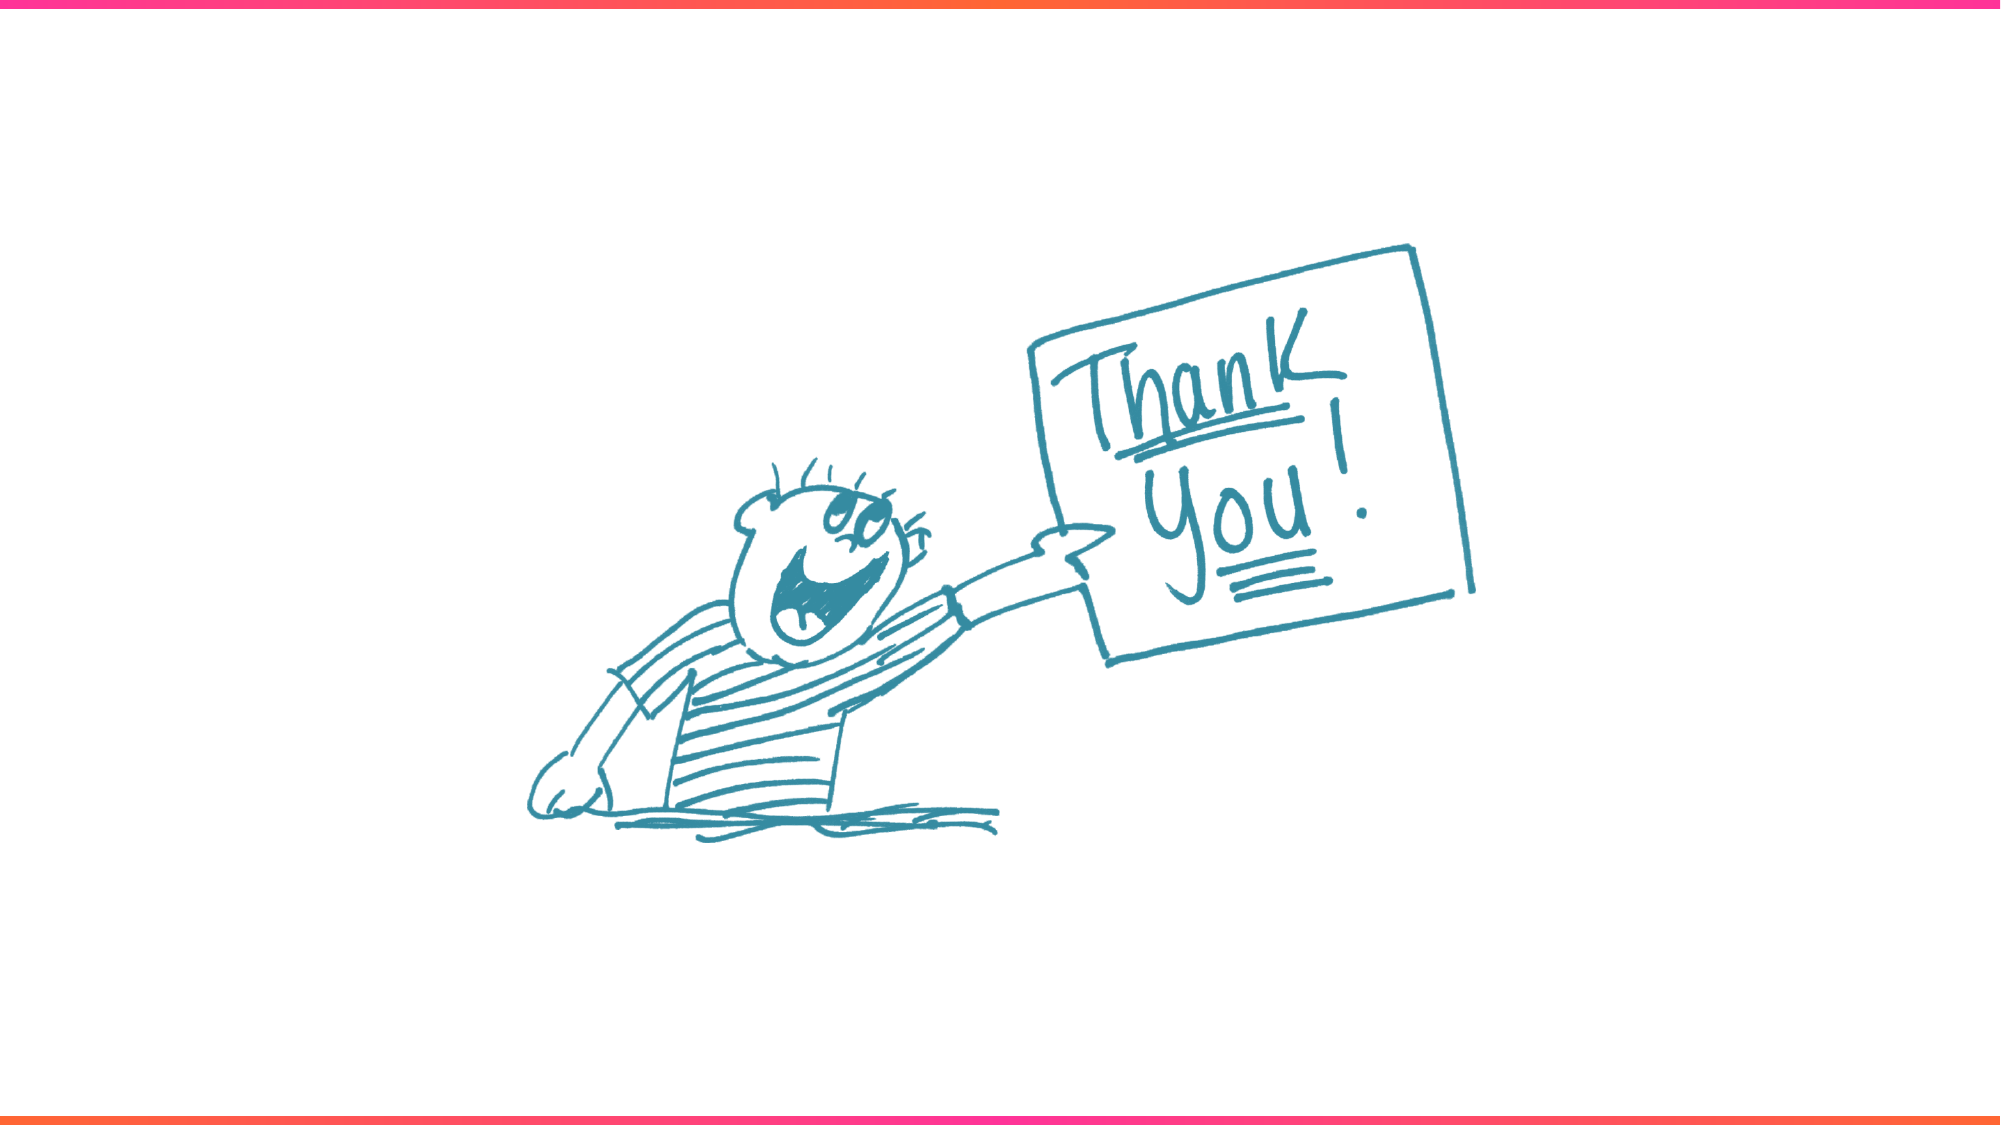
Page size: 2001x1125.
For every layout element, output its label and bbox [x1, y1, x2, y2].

picture [526, 243, 1476, 844]
